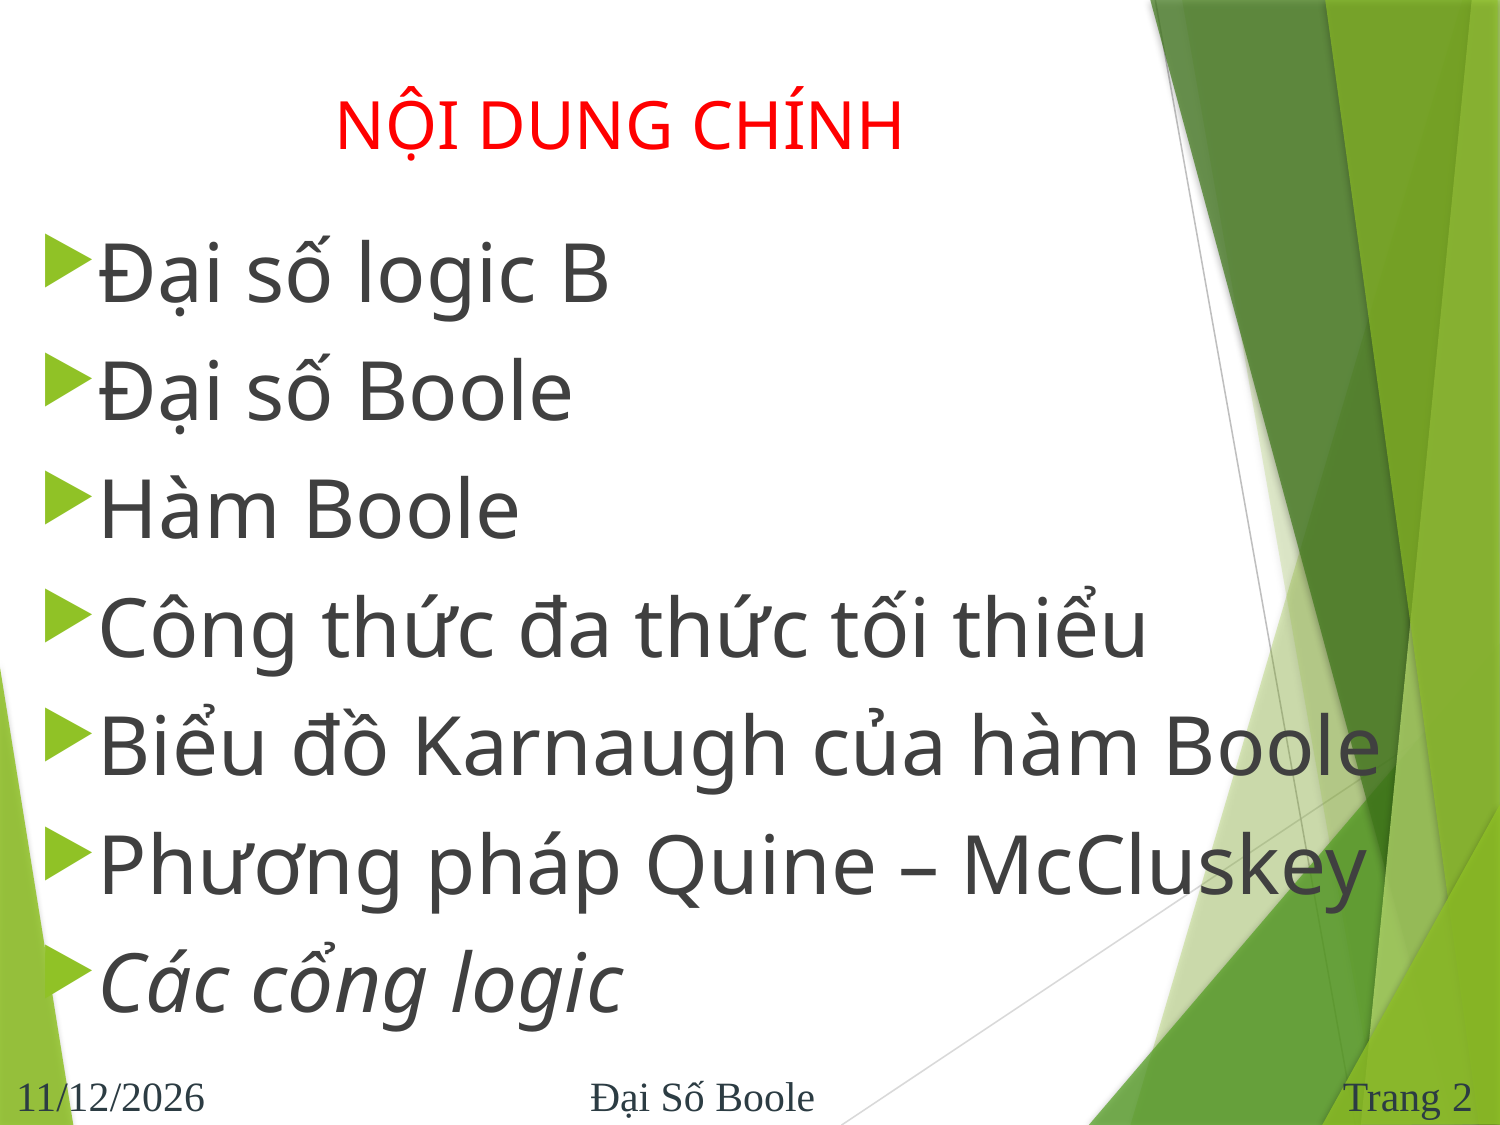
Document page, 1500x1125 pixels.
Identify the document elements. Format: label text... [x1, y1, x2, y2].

slide_number Trang 2 [1312, 1065, 1488, 1125]
list Đại số logic B Đại số Boole Hàm Boole Công thức đa thức tối thiểu Biểu đồ Karnaugh của hàm Boole Phương pháp Quine – McCluskey Các cổng logic [24, 212, 1413, 1062]
footer Đại Số Boole [575, 1065, 864, 1125]
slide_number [0, 1065, 221, 1125]
title NỘI DUNG CHÍNH [99, 75, 1142, 212]
